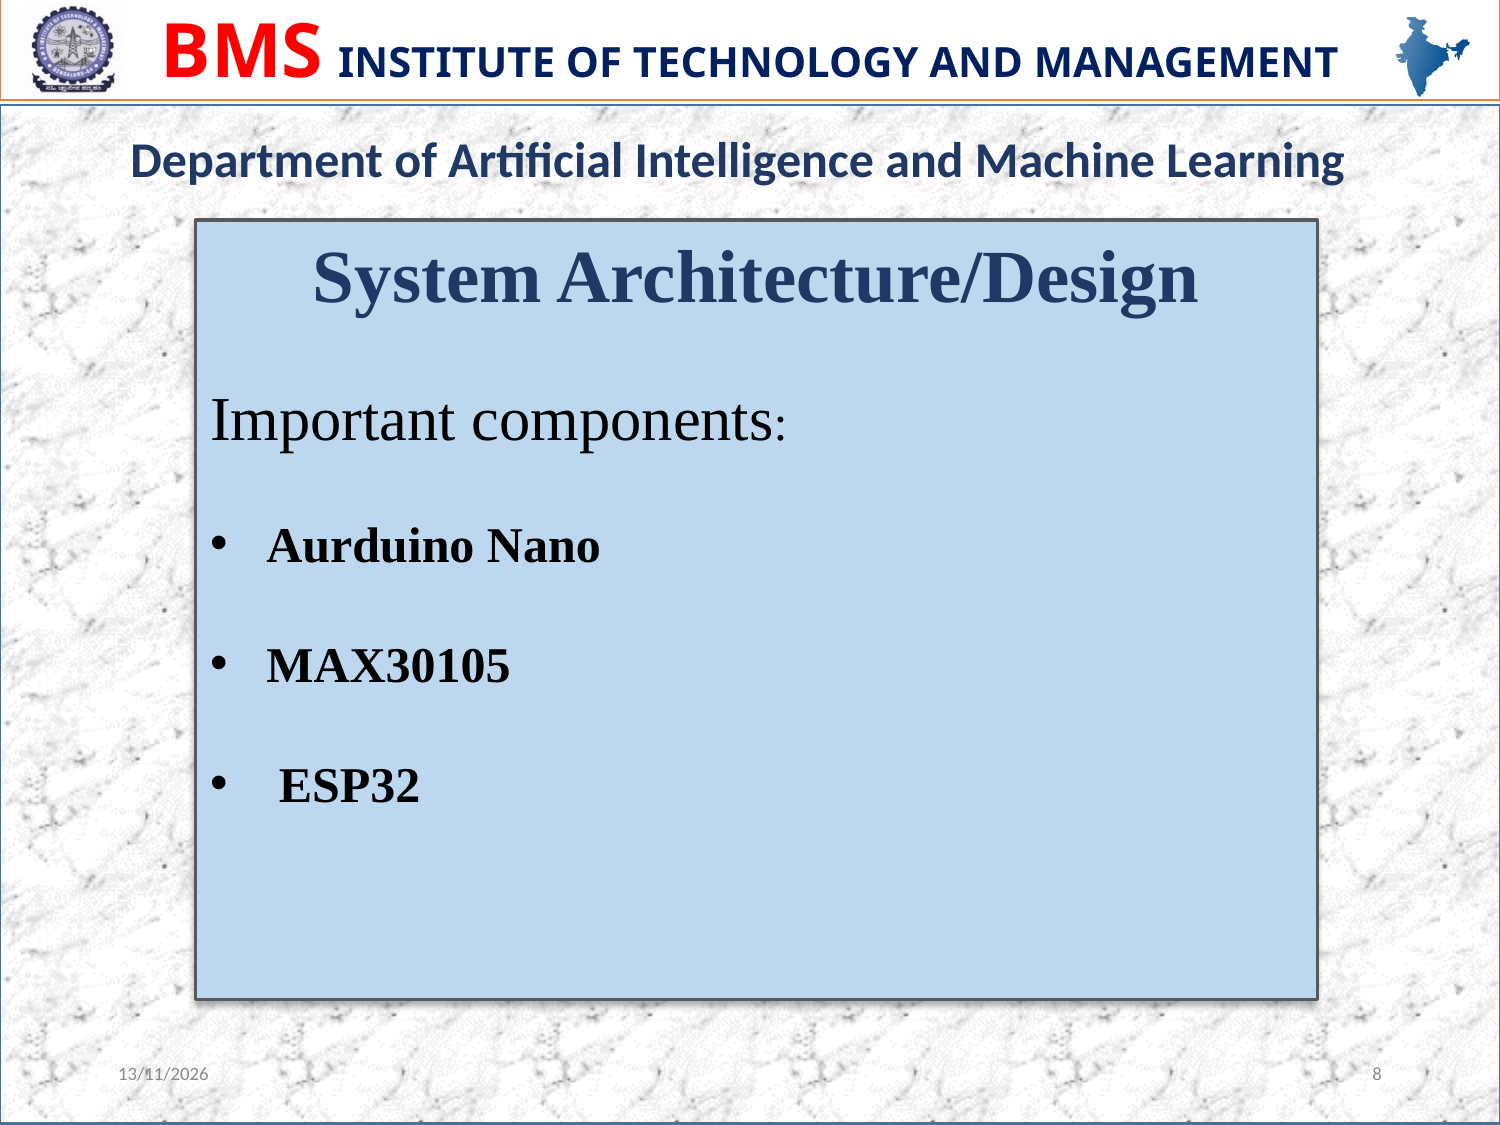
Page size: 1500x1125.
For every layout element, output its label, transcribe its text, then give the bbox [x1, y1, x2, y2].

text_box System Architecture/Design Important components: Aurduino Nano MAX30105 ESP32 [195, 220, 1318, 1000]
picture [22, 2, 126, 98]
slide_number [103, 1042, 441, 1103]
slide_number 8 [1059, 1042, 1397, 1103]
picture [1394, 17, 1471, 98]
picture [1, 106, 1499, 1122]
text_box Department of Artificial Intelligence and Machine Learning [29, 119, 1458, 195]
